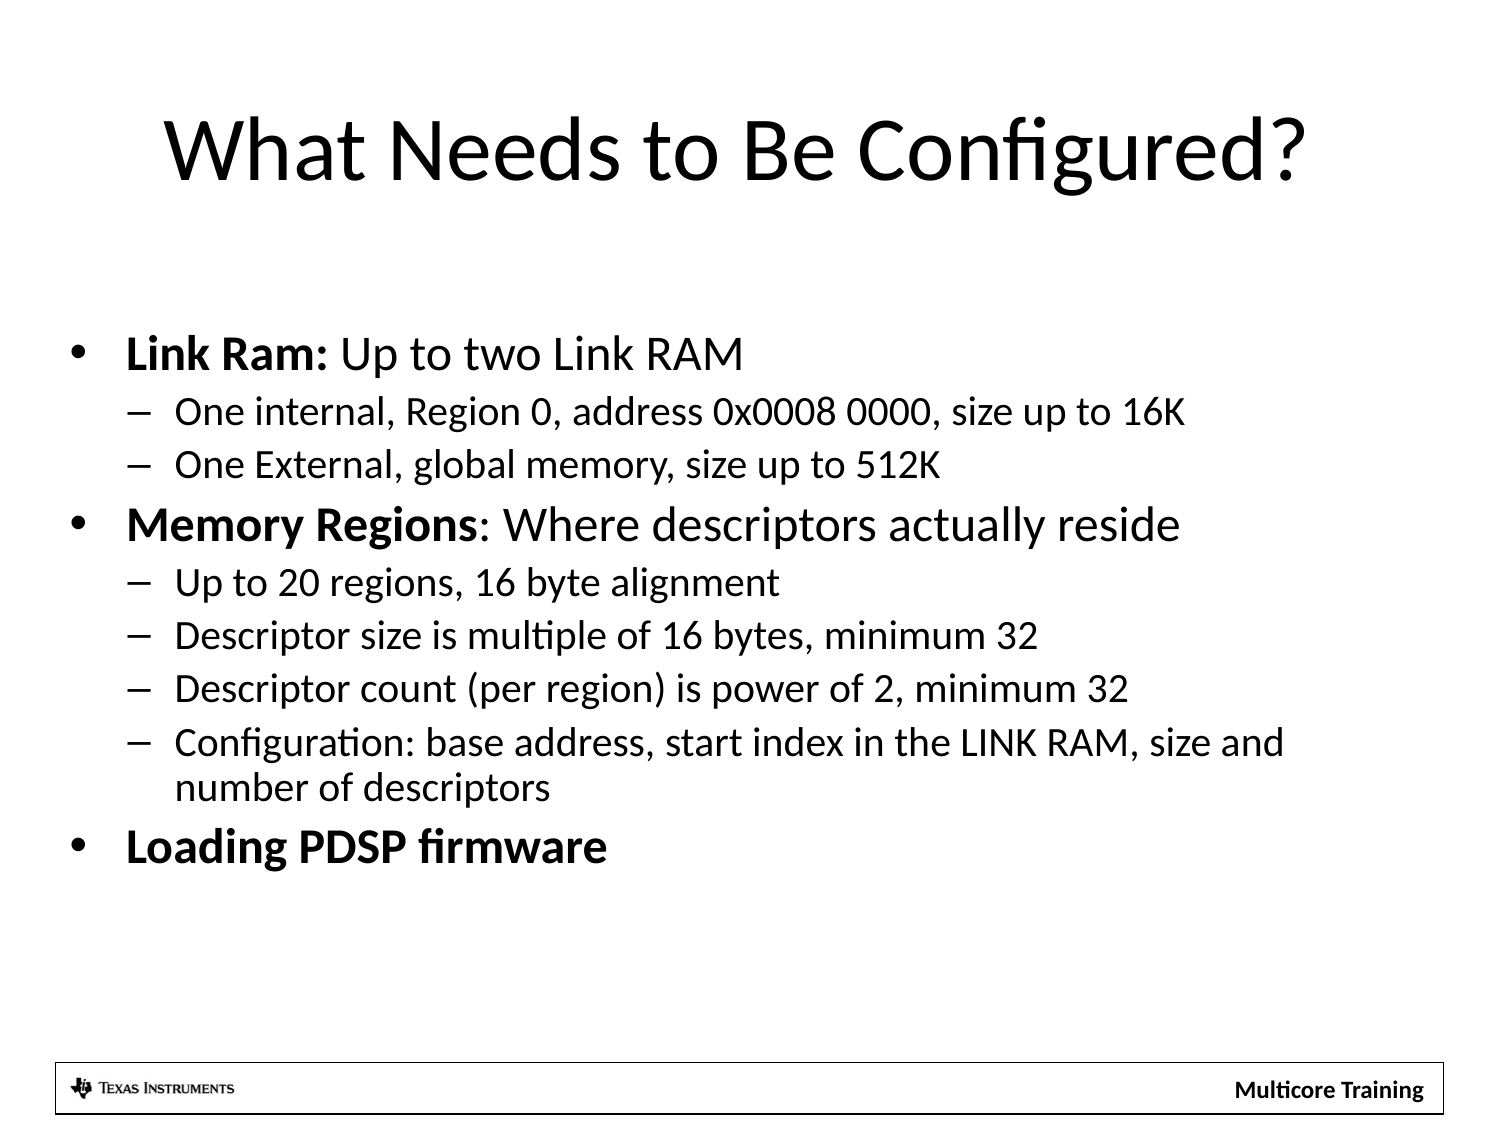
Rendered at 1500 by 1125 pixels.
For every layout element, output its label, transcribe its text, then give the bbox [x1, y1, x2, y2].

picture [59, 1066, 245, 1110]
title What Needs to Be Configured? [24, 24, 1451, 263]
list Link Ram: Up to two Link RAM One internal, Region 0, address 0x0008 0000, size up to 16K One External, global memory, size up to 512K Memory Regions: Where descriptors actually reside Up to 20 regions, 16 byte alignment Descriptor size is multiple of 16 bytes, minimum 32 Descriptor count (per region) is power of 2, minimum 32 Configuration: base address, start index in the LINK RAM, size and number of descriptors Loading PDSP firmware [54, 249, 1444, 1013]
